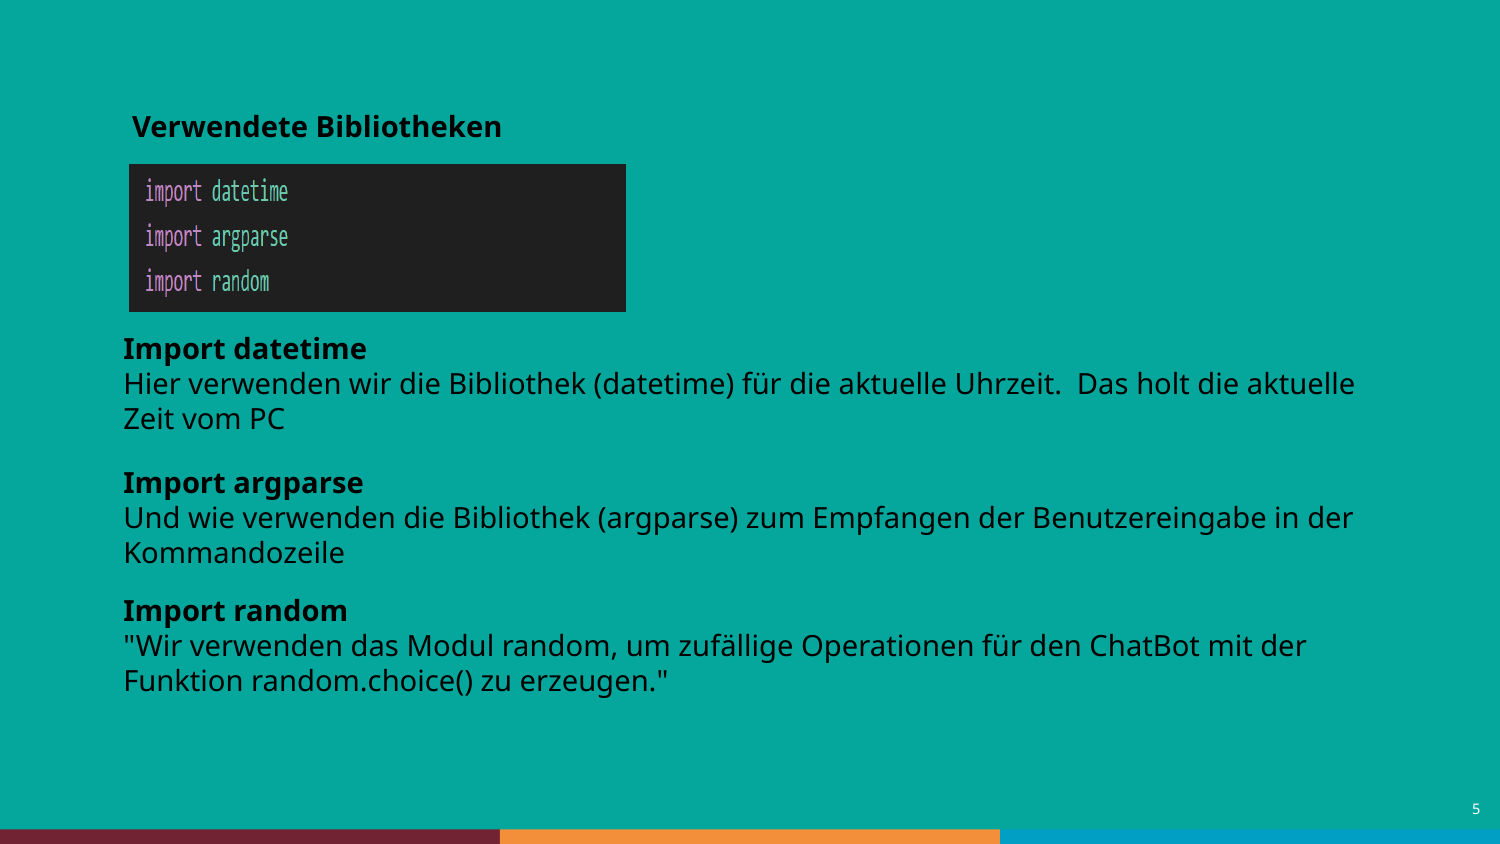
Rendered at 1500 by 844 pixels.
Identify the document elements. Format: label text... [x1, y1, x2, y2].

picture [129, 164, 626, 312]
text_box Verwendete Bibliotheken [120, 102, 1404, 184]
text_box 5 [1403, 797, 1481, 822]
text_box Import datetime Hier verwenden wir die Bibliothek (datetime) für die aktuelle Uhrzeit. Das holt die aktuelle Zeit vom PC Import argparse Und wie verwenden die Bibliothek (argparse) zum Empfangen der Benutzereingabe in der Kommandozeile Import random "Wir verwenden das Modul random, um zufällige Operationen für den ChatBot mit der Funktion random.choice() zu erzeugen." [112, 324, 1395, 703]
